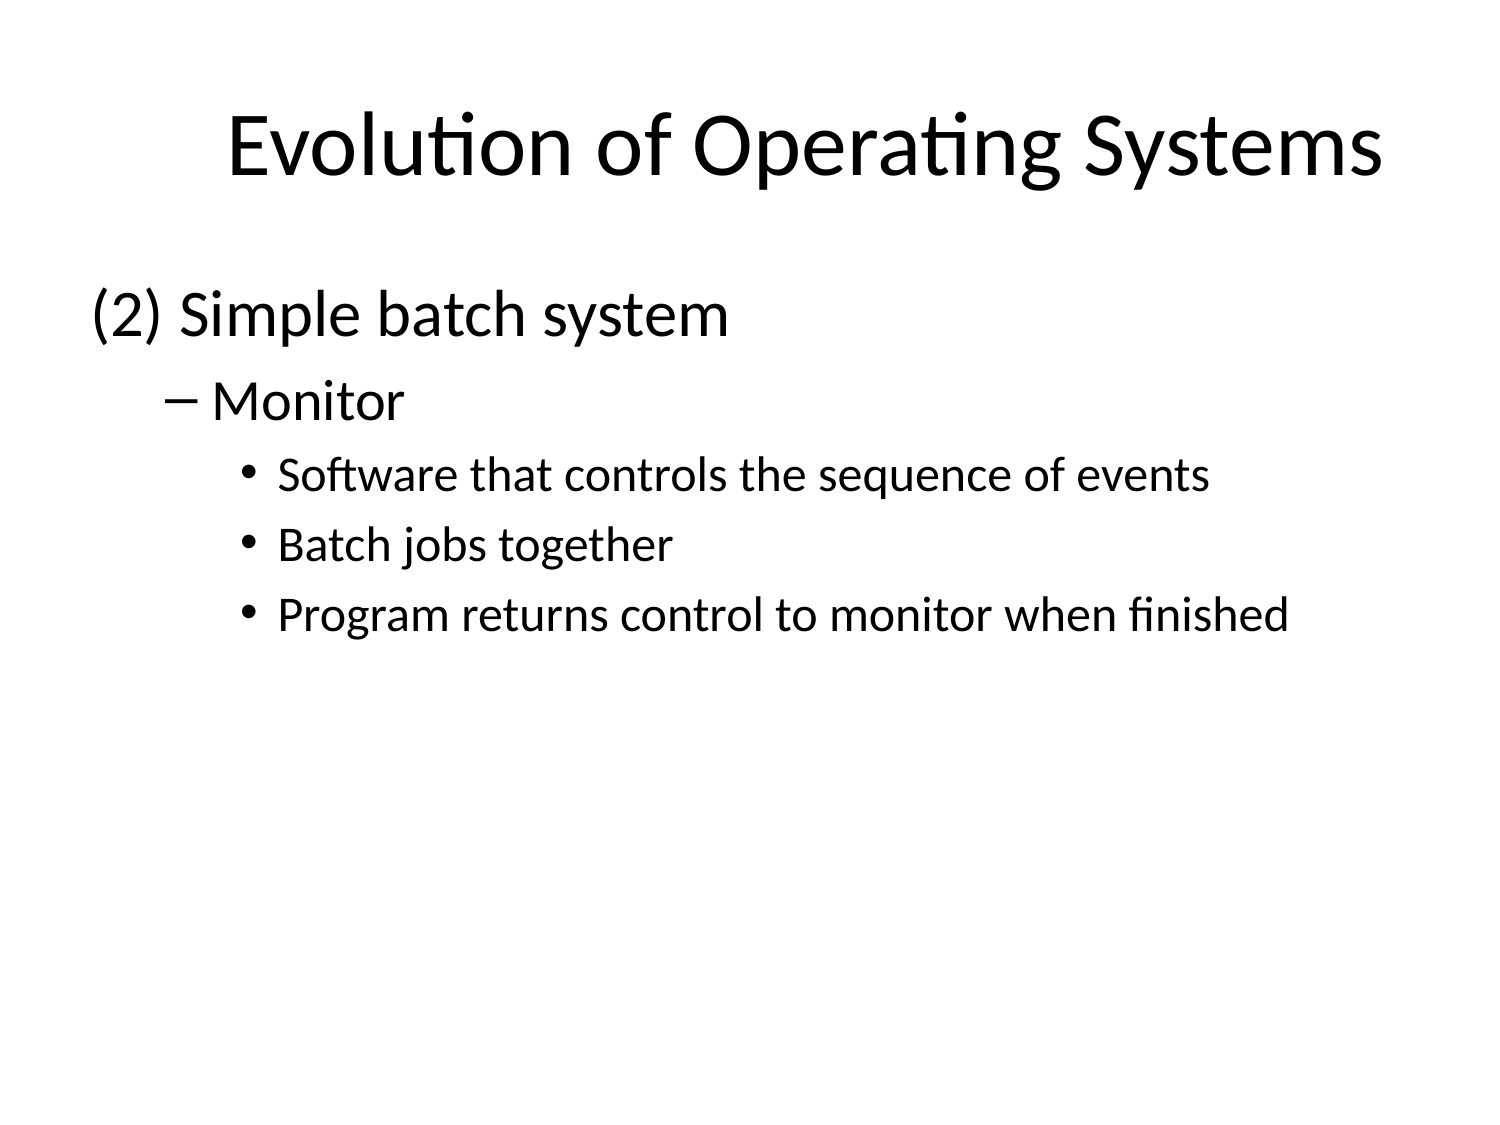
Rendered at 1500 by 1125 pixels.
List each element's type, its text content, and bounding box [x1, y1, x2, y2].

list (2) Simple batch system Monitor Software that controls the sequence of events Batch jobs together Program returns control to monitor when finished [75, 262, 1425, 1005]
title Evolution of Operating Systems [187, 45, 1425, 233]
